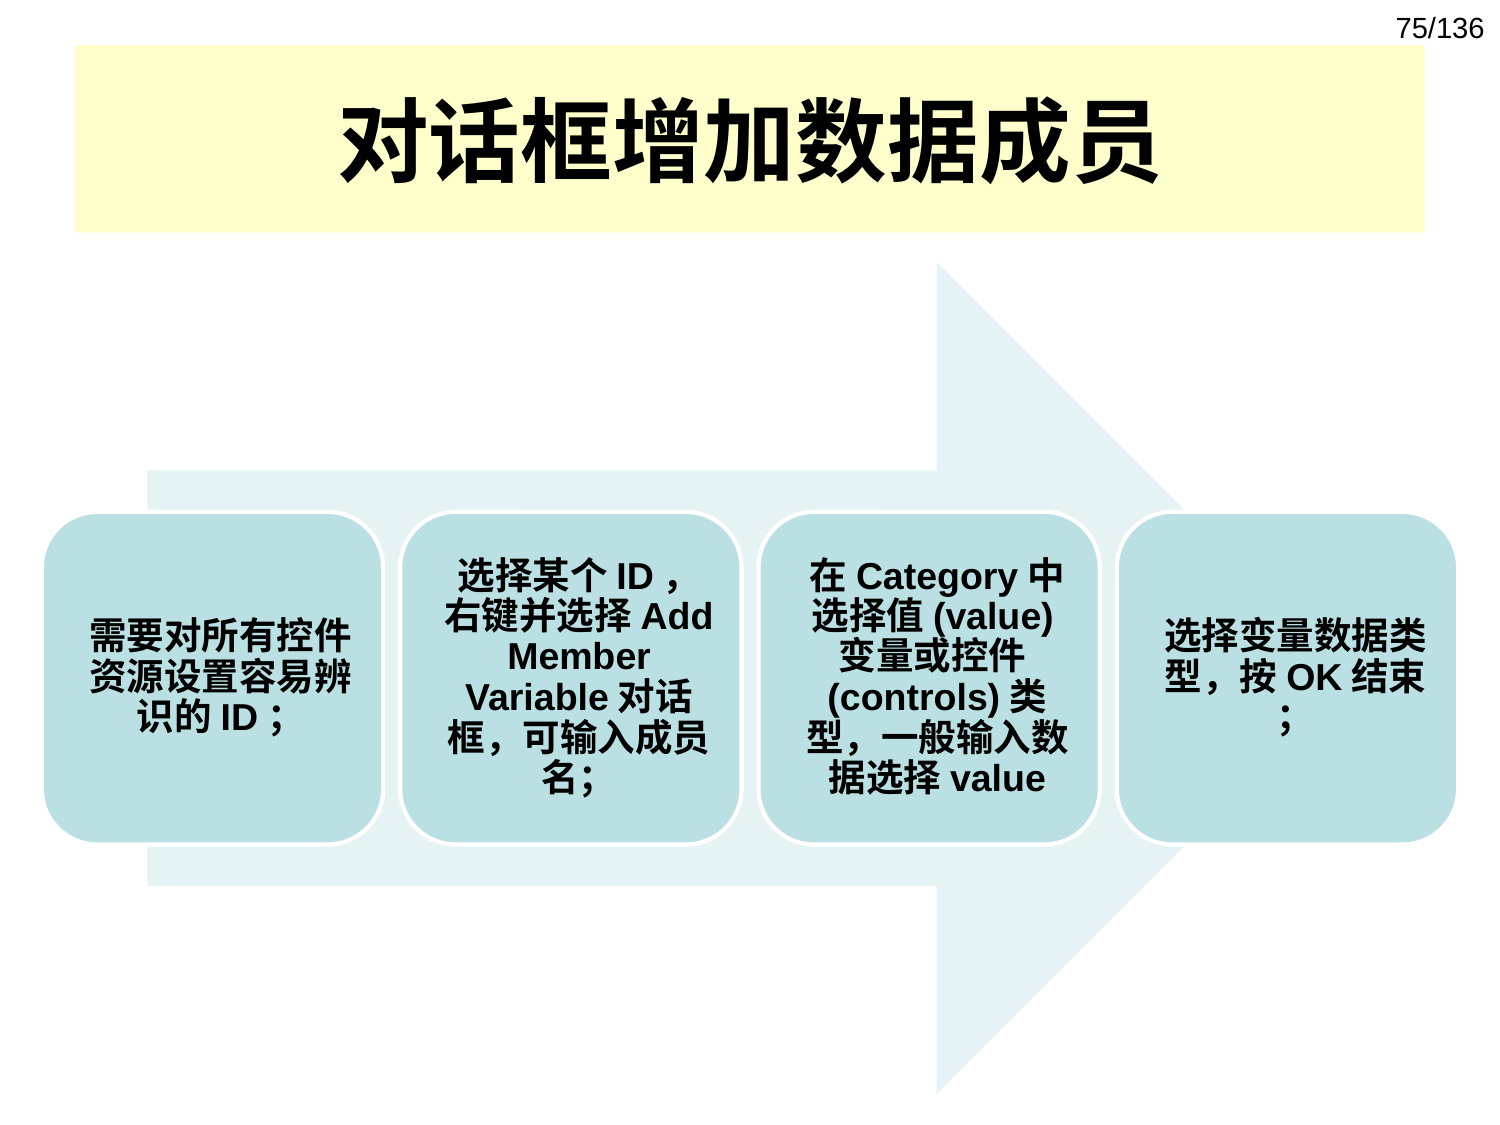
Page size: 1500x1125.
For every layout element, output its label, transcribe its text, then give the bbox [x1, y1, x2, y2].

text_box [40, 262, 1460, 1095]
title 对话框增加数据成员 [75, 45, 1425, 233]
slide_number 75/136 [1364, 1, 1500, 80]
